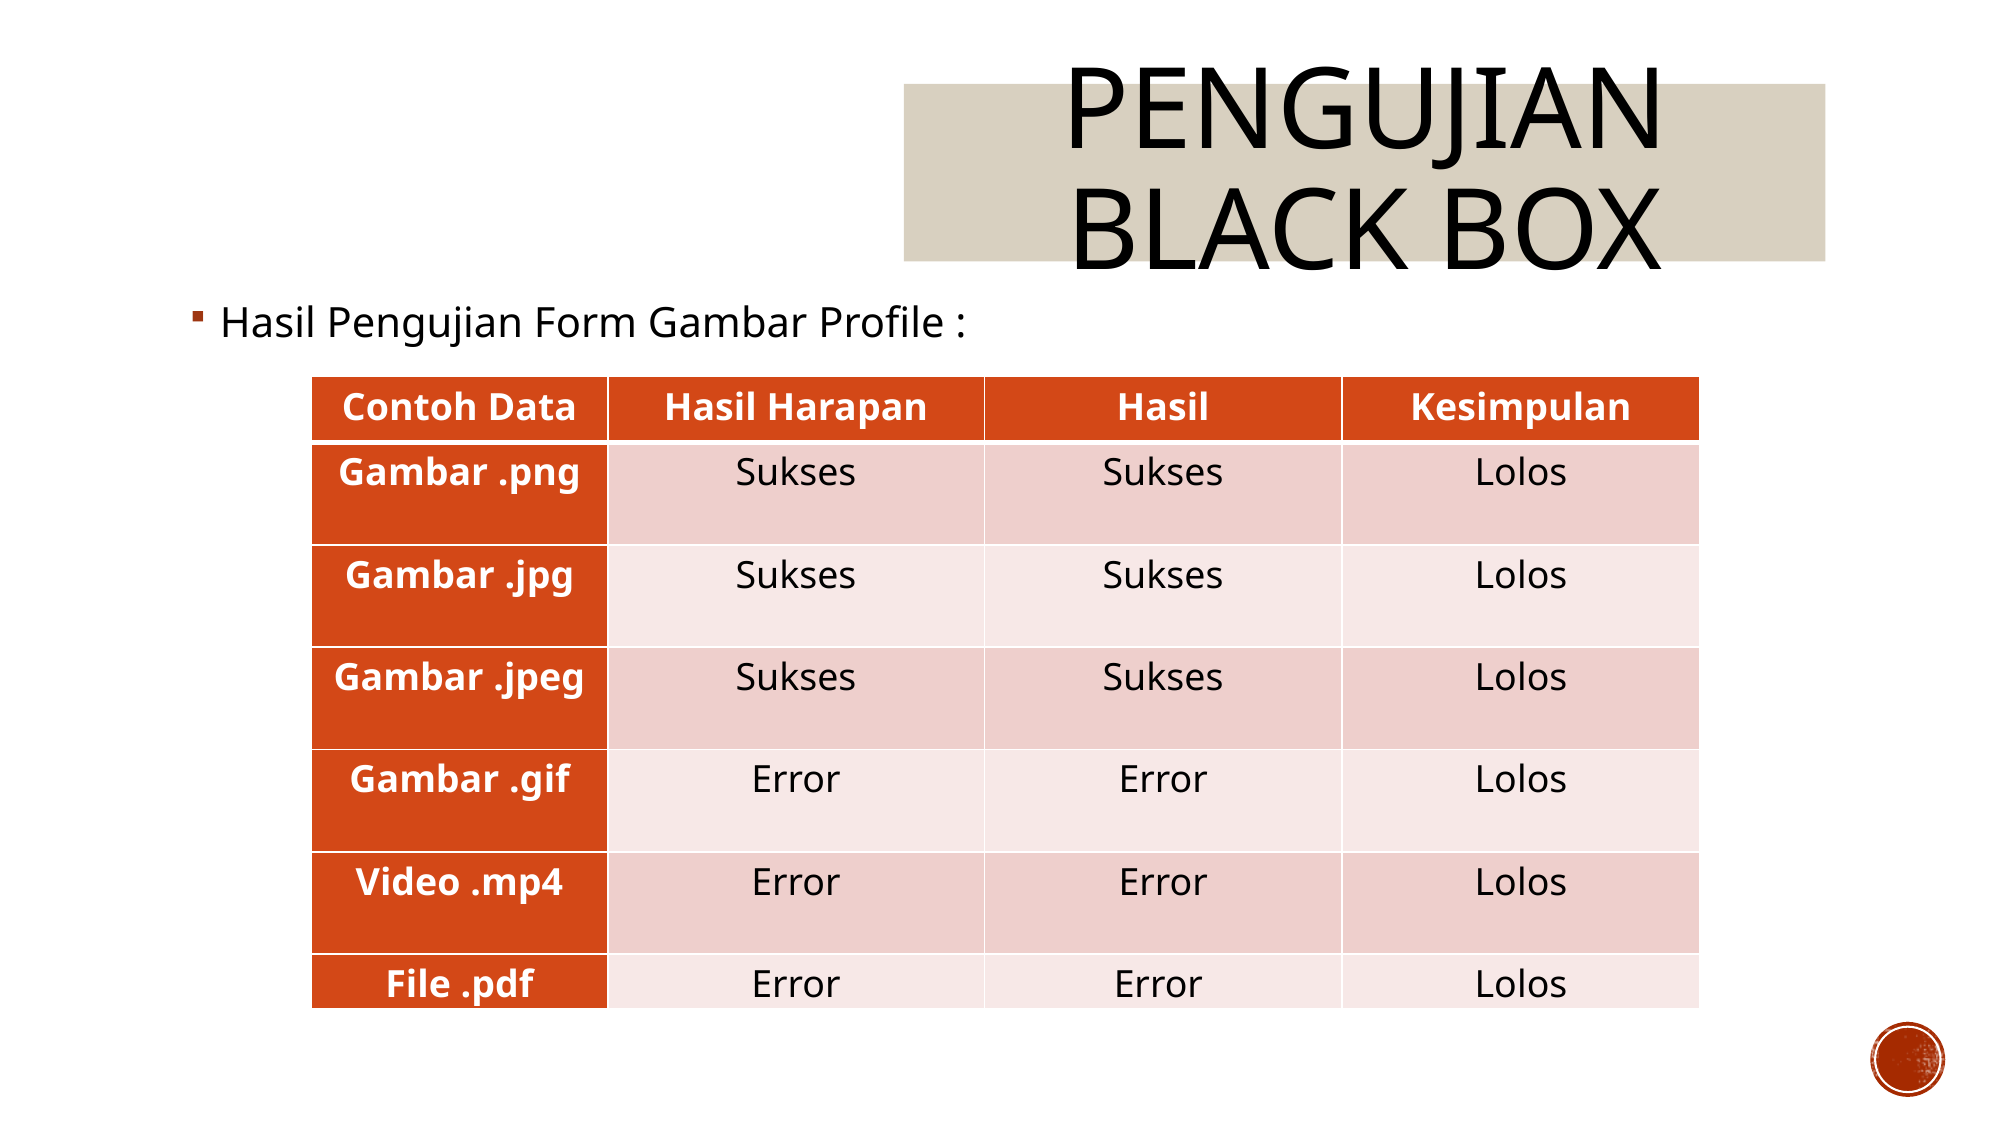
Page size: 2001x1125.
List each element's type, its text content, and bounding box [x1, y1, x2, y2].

table_cell Error [609, 750, 984, 851]
table_cell Gambar .gif [312, 750, 607, 851]
table_cell Error [609, 853, 984, 953]
table_cell Lolos [1343, 750, 1699, 851]
table_cell Lolos [1343, 955, 1699, 1008]
table_cell Video .mp4 [312, 853, 607, 953]
table_cell Sukses [985, 546, 1341, 646]
title Pengujian black box [903, 83, 1826, 262]
table_cell Gambar .jpg [312, 546, 607, 646]
table_cell Sukses [985, 445, 1341, 544]
table_cell Lolos [1343, 853, 1699, 953]
table_header Hasil [985, 377, 1341, 440]
table_header Contoh Data [312, 377, 607, 440]
table_header Kesimpulan [1343, 377, 1699, 440]
table_cell Lolos [1343, 546, 1699, 646]
table_cell Sukses [609, 546, 984, 646]
table_cell Error [609, 955, 984, 1008]
table_cell File .pdf [312, 955, 607, 1008]
table_cell Sukses [985, 648, 1341, 749]
table_cell Lolos [1343, 445, 1699, 544]
table_header Hasil Harapan [609, 377, 984, 440]
table_cell Sukses [609, 648, 984, 749]
table_cell Error [985, 750, 1341, 851]
table_cell Sukses [609, 445, 984, 544]
table_cell Error [985, 955, 1341, 1008]
table_cell Gambar .jpeg [312, 648, 607, 749]
table_cell Gambar .png [312, 445, 607, 544]
table_cell Error [985, 853, 1341, 953]
list Hasil Pengujian Form Gambar Profile : [174, 294, 1825, 959]
table_cell Lolos [1343, 648, 1699, 749]
